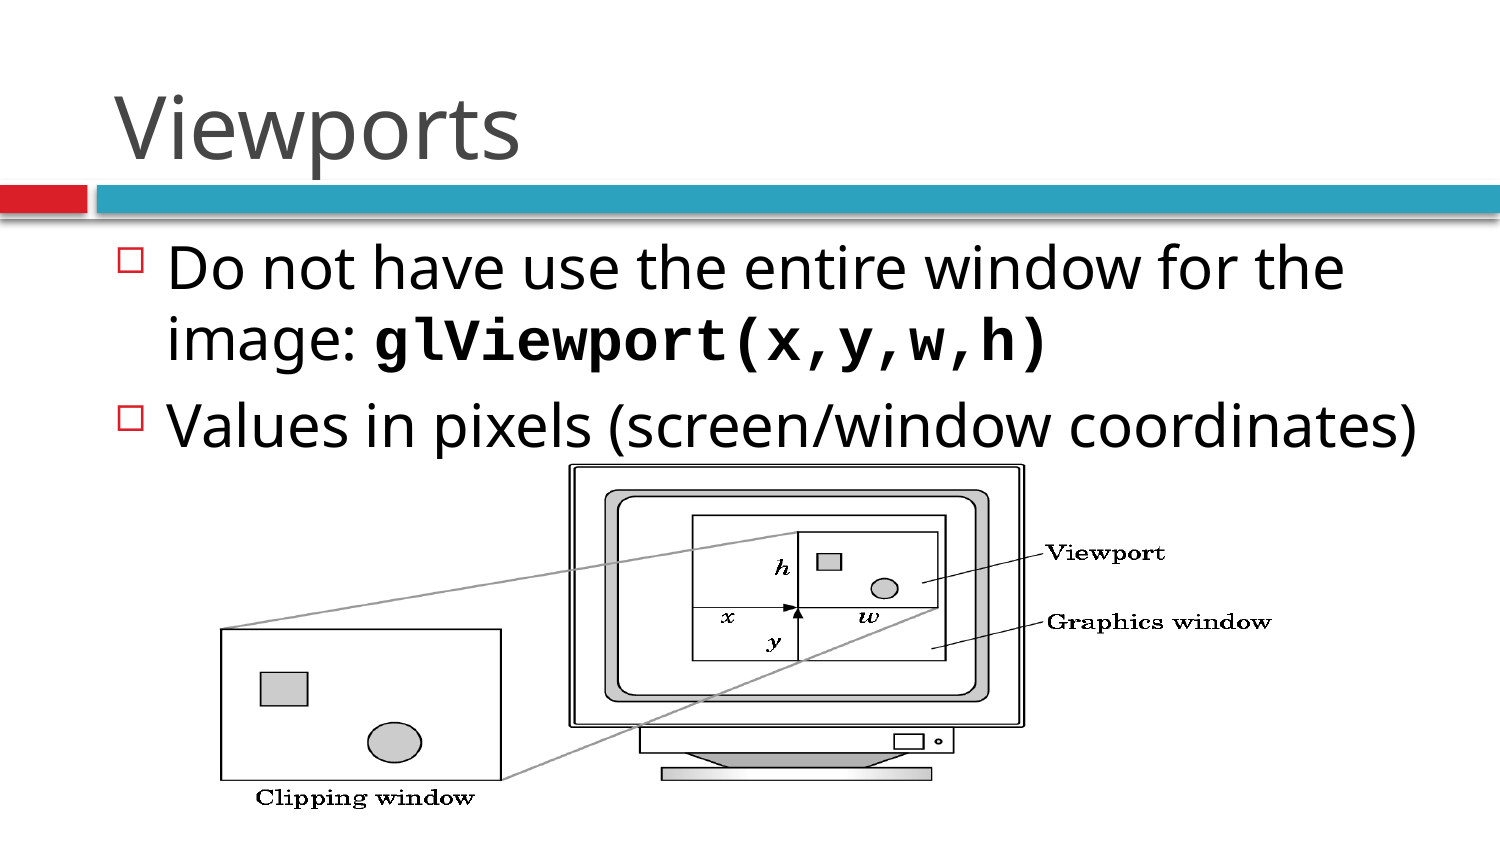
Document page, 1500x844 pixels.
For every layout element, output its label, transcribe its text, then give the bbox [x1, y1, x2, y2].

picture [212, 459, 1303, 809]
title Viewports [99, 19, 1438, 185]
list Do not have use the entire window for the image: glViewport(x,y,w,h) Values in pixels (screen/window coordinates) [99, 221, 1438, 469]
